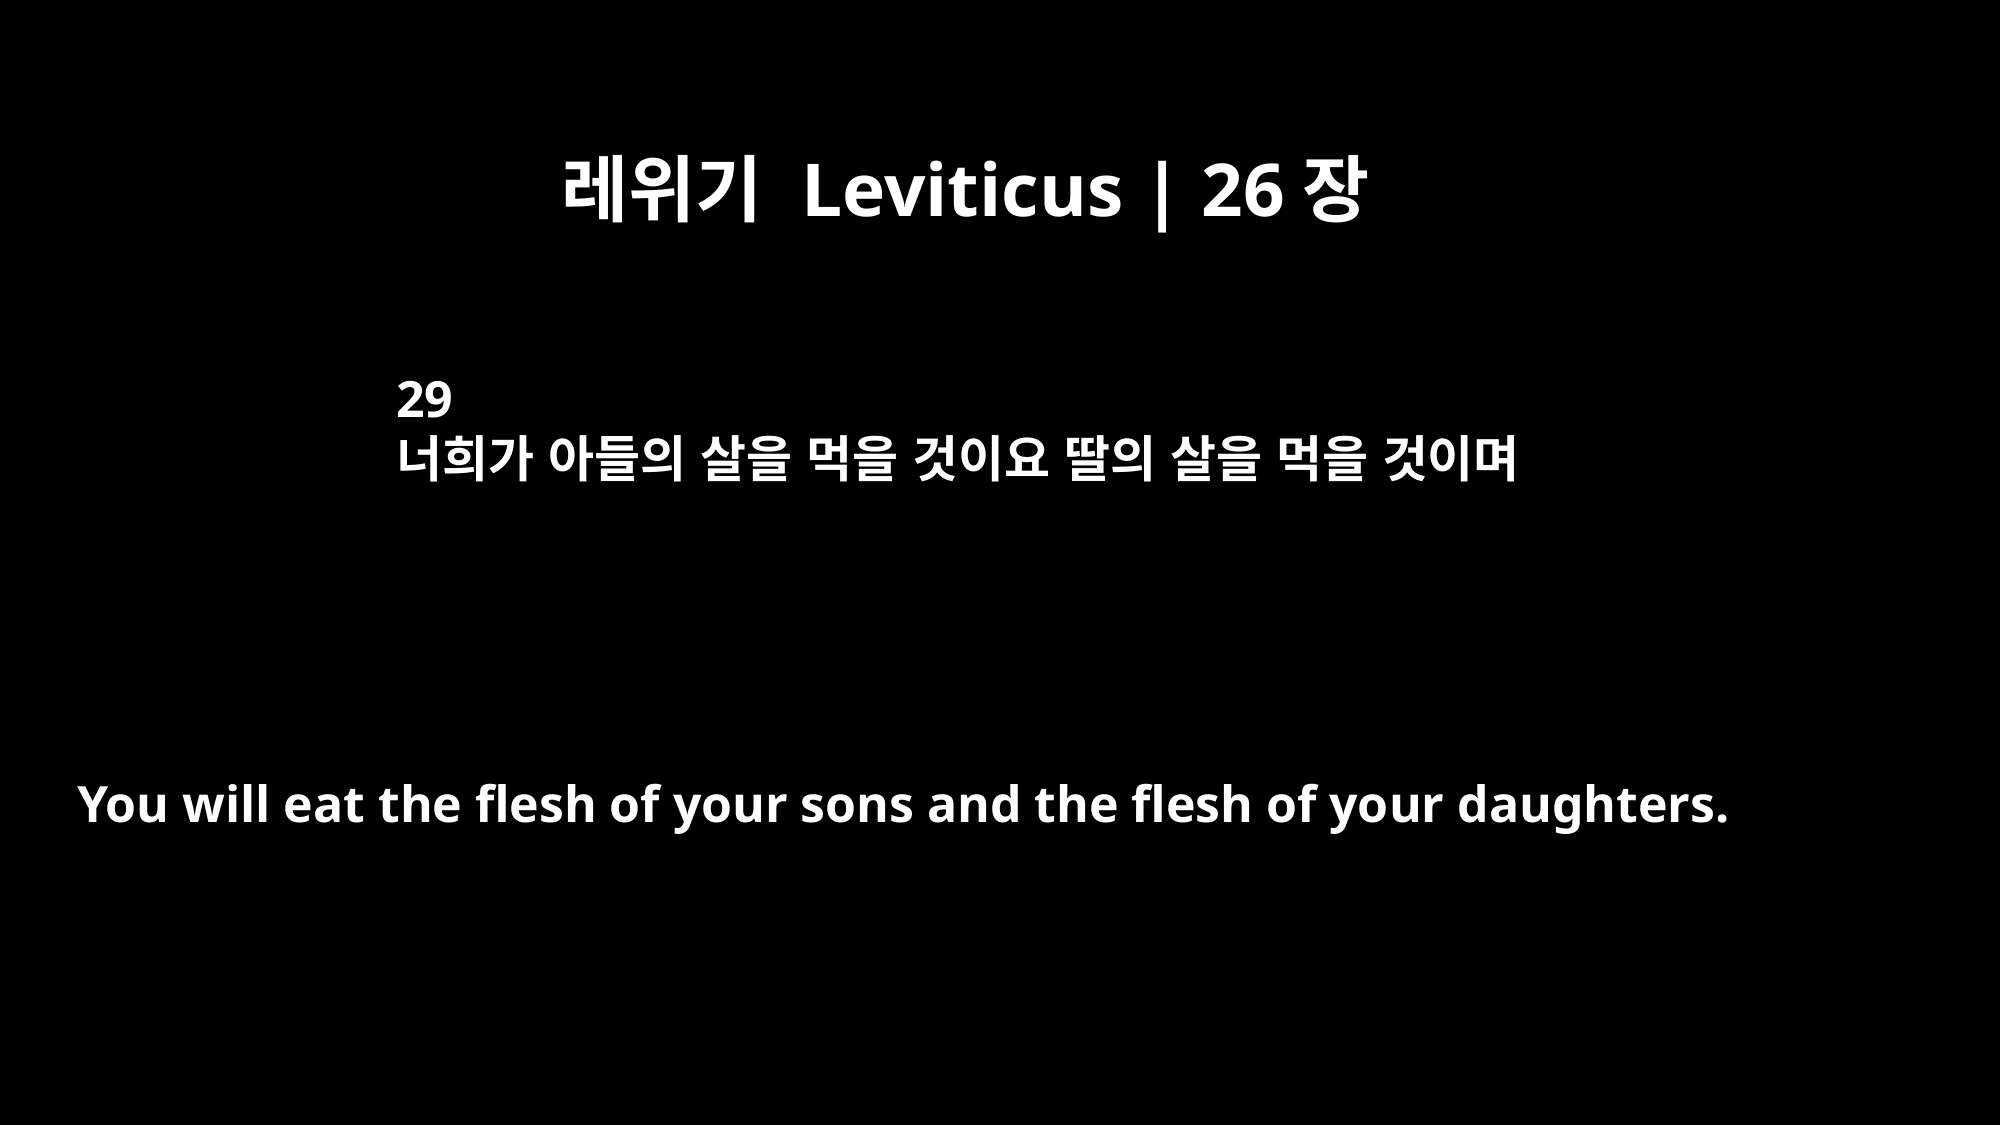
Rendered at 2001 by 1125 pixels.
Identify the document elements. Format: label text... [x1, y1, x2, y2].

text_box 레위기 Leviticus | 26장 [546, 136, 1386, 239]
text_box 29 너희가 아들의 살을 먹을 것이요 딸의 살을 먹을 것이며 [381, 359, 1536, 495]
text_box You will eat the flesh of your sons and the flesh of your daughters. [62, 764, 1746, 840]
